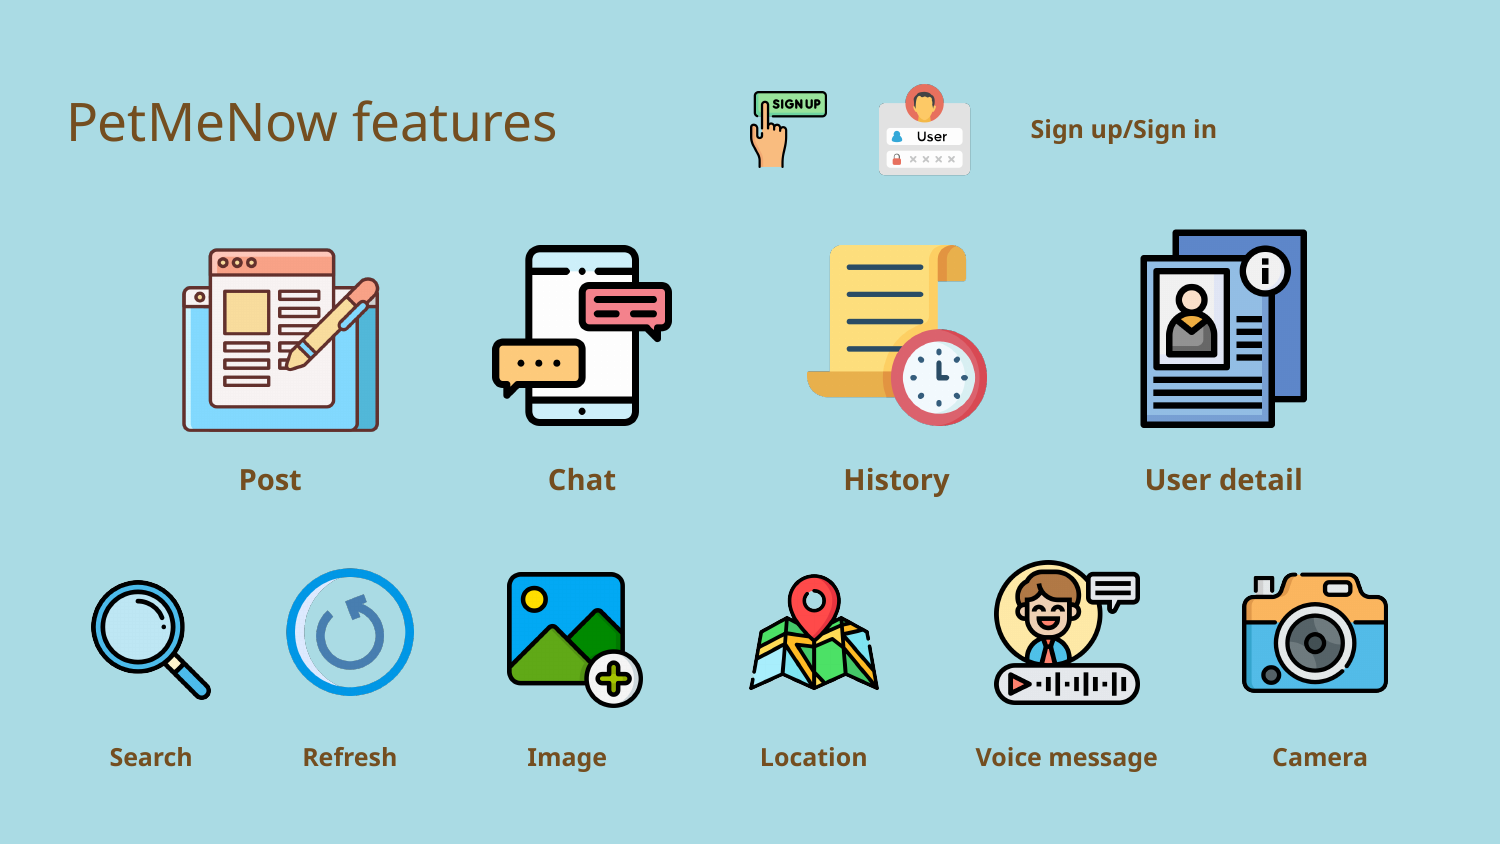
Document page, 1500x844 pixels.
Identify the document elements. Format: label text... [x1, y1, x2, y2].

picture [749, 567, 879, 697]
picture [492, 245, 673, 426]
picture [1121, 226, 1327, 432]
text_box Post [210, 455, 330, 512]
picture [994, 559, 1140, 705]
picture [749, 90, 827, 168]
text_box Voice message [934, 726, 1199, 787]
text_box Refresh [277, 726, 423, 787]
picture [282, 564, 418, 701]
picture [507, 572, 643, 709]
text_box Camera [1247, 726, 1393, 787]
text_box Image [507, 726, 627, 787]
title PetMeNow features [51, 72, 1449, 167]
text_box Search [91, 726, 211, 787]
text_box Location [741, 726, 887, 787]
picture [1242, 559, 1388, 705]
picture [876, 82, 972, 177]
text_box Sign up/Sign in [977, 99, 1271, 159]
text_box User detail [1121, 446, 1326, 512]
picture [91, 580, 212, 701]
text_box Chat [480, 446, 685, 512]
picture [806, 245, 987, 426]
picture [173, 233, 388, 447]
text_box History [794, 446, 999, 512]
